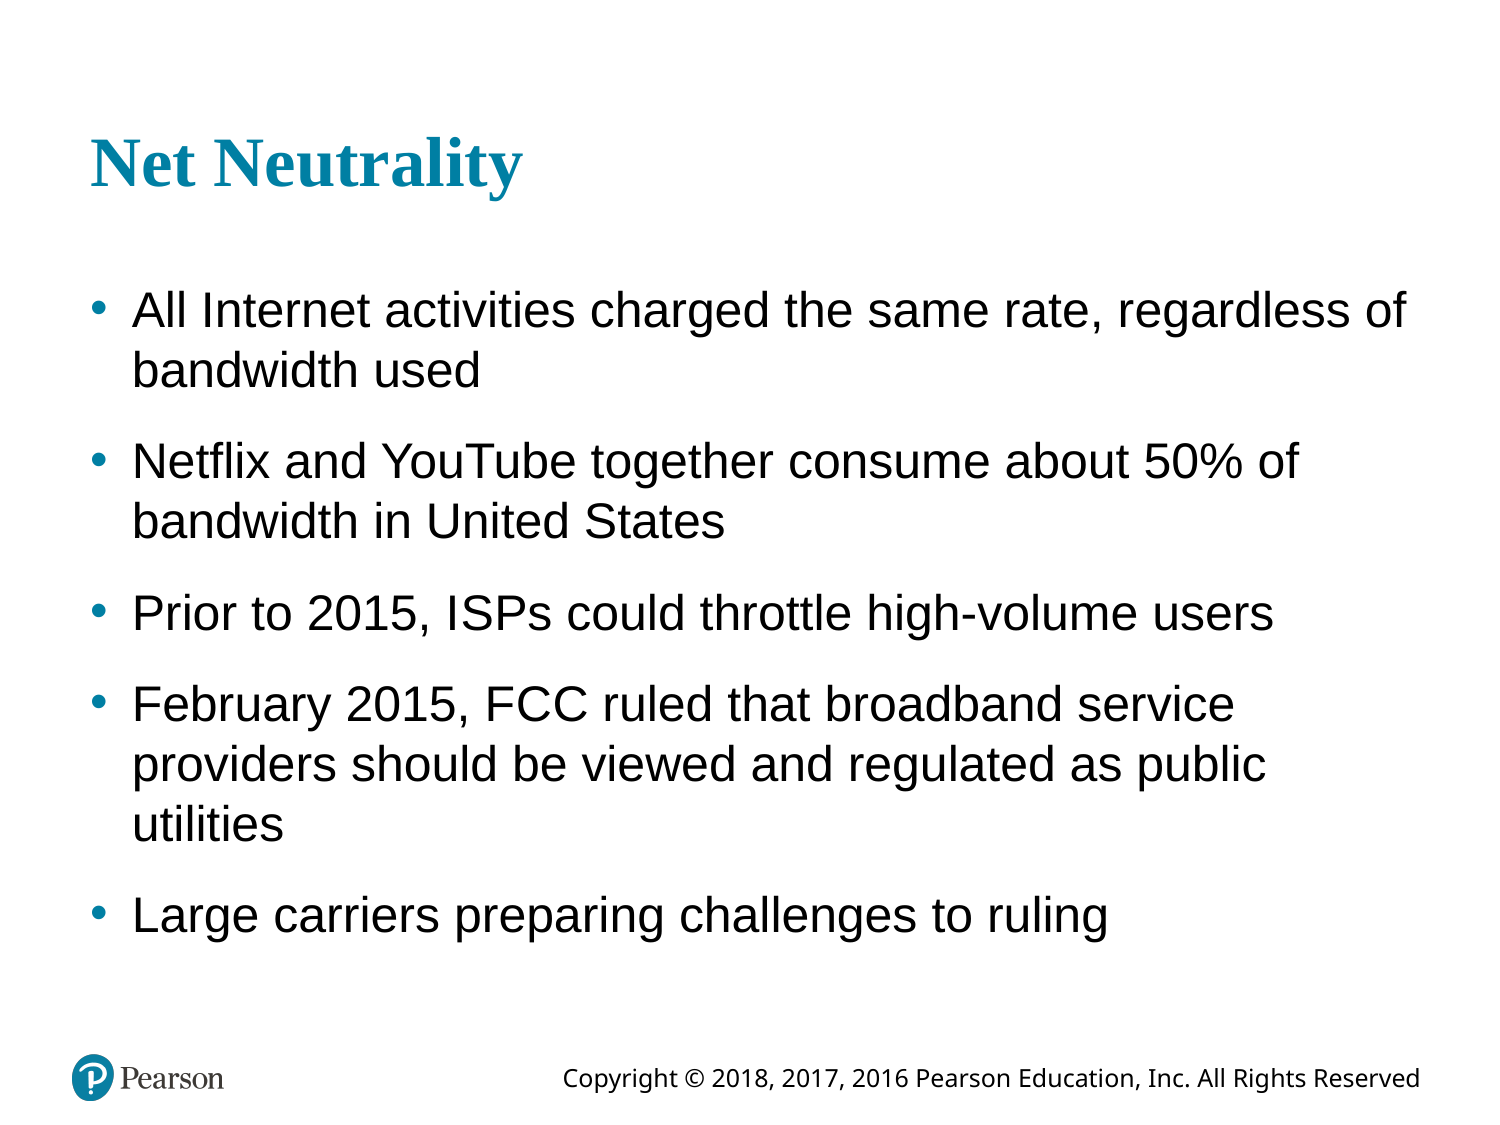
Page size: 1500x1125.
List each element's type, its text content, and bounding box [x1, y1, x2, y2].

picture [98, 1054, 224, 1101]
picture [72, 1054, 88, 1070]
list All Internet activities charged the same rate, regardless of bandwidth used Netflix and YouTube together consume about 50% of bandwidth in United States Prior to 2015, I S Ps could throttle high-volume users February 2015, F C C ruled that broadband service providers should be viewed and regulated as public utilities Large carriers preparing challenges to ruling [75, 262, 1425, 1005]
picture [72, 1087, 83, 1101]
picture [80, 1063, 106, 1088]
title Net Neutrality [75, 35, 1425, 216]
